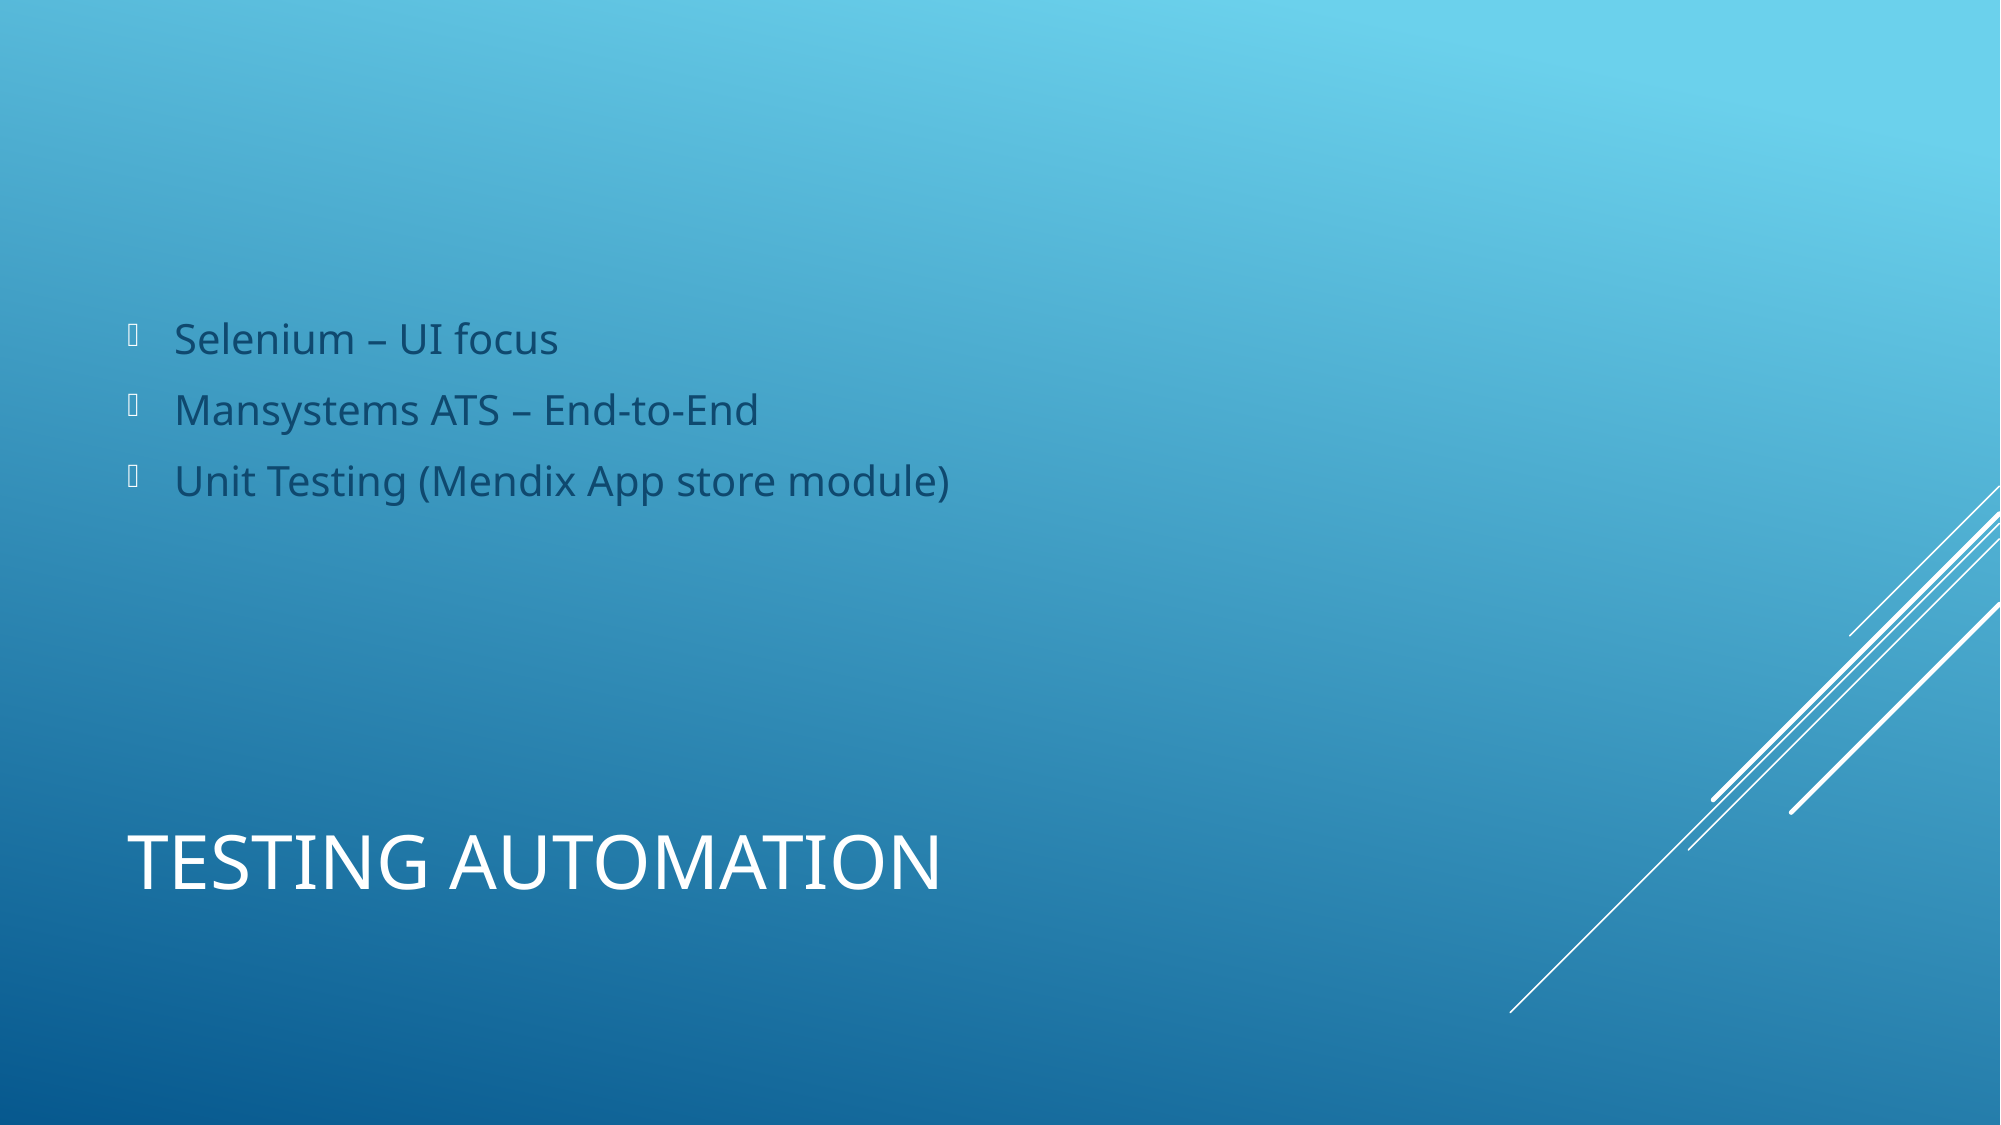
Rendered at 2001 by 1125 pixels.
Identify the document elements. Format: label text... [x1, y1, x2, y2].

title Testing automation [112, 736, 1513, 984]
list Selenium – UI focus Mansystems ATS – End-to-End Unit Testing (Mendix App store module) [112, 112, 1513, 706]
